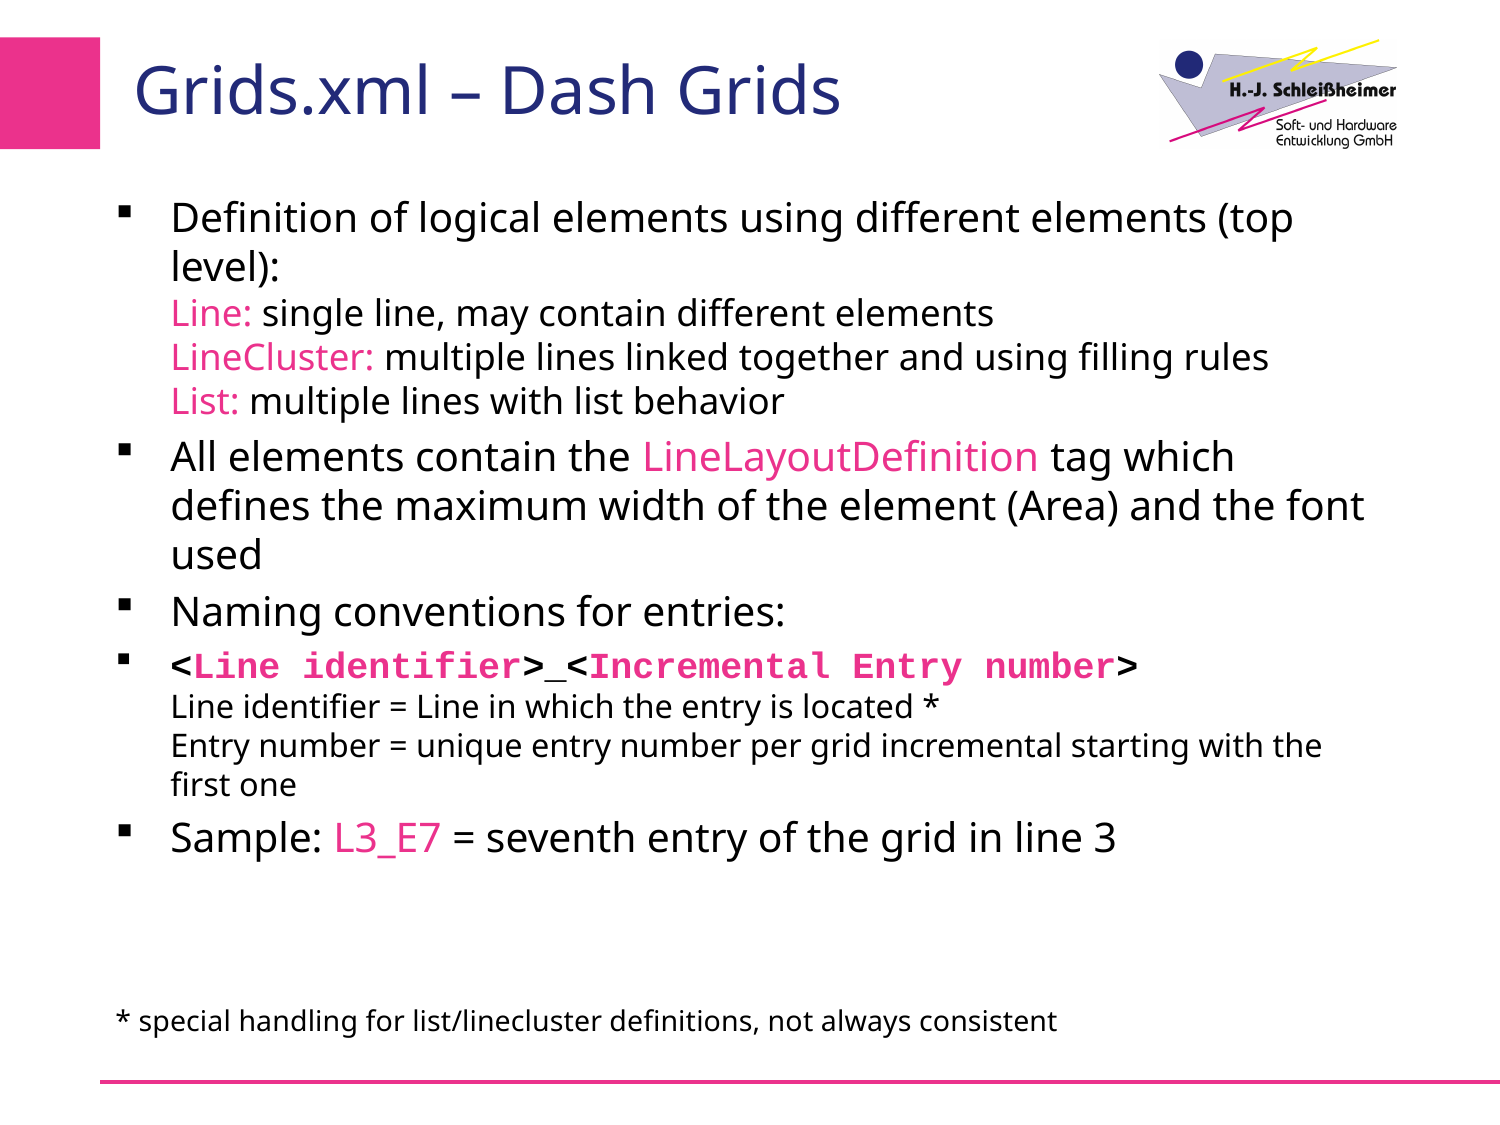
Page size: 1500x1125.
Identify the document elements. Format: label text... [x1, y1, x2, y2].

picture [1159, 39, 1397, 149]
title Grids.xml – Dash Grids [133, 23, 1152, 152]
list Definition of logical elements using different elements (top level): Line: single line, may contain different elements LineCluster: multiple lines linked together and using filling rules List: multiple lines with list behavior All elements contain the LineLayoutDefinition tag which defines the maximum width of the element (Area) and the font used Naming conventions for entries: <Line identifier>_<Incremental Entry number> Line identifier = Line in which the entry is located * Entry number = unique entry number per grid incremental starting with the first one Sample: L3_E7 = seventh entry of the grid in line 3 * special handling for list/linecluster definitions, not always consistent [100, 184, 1400, 1047]
